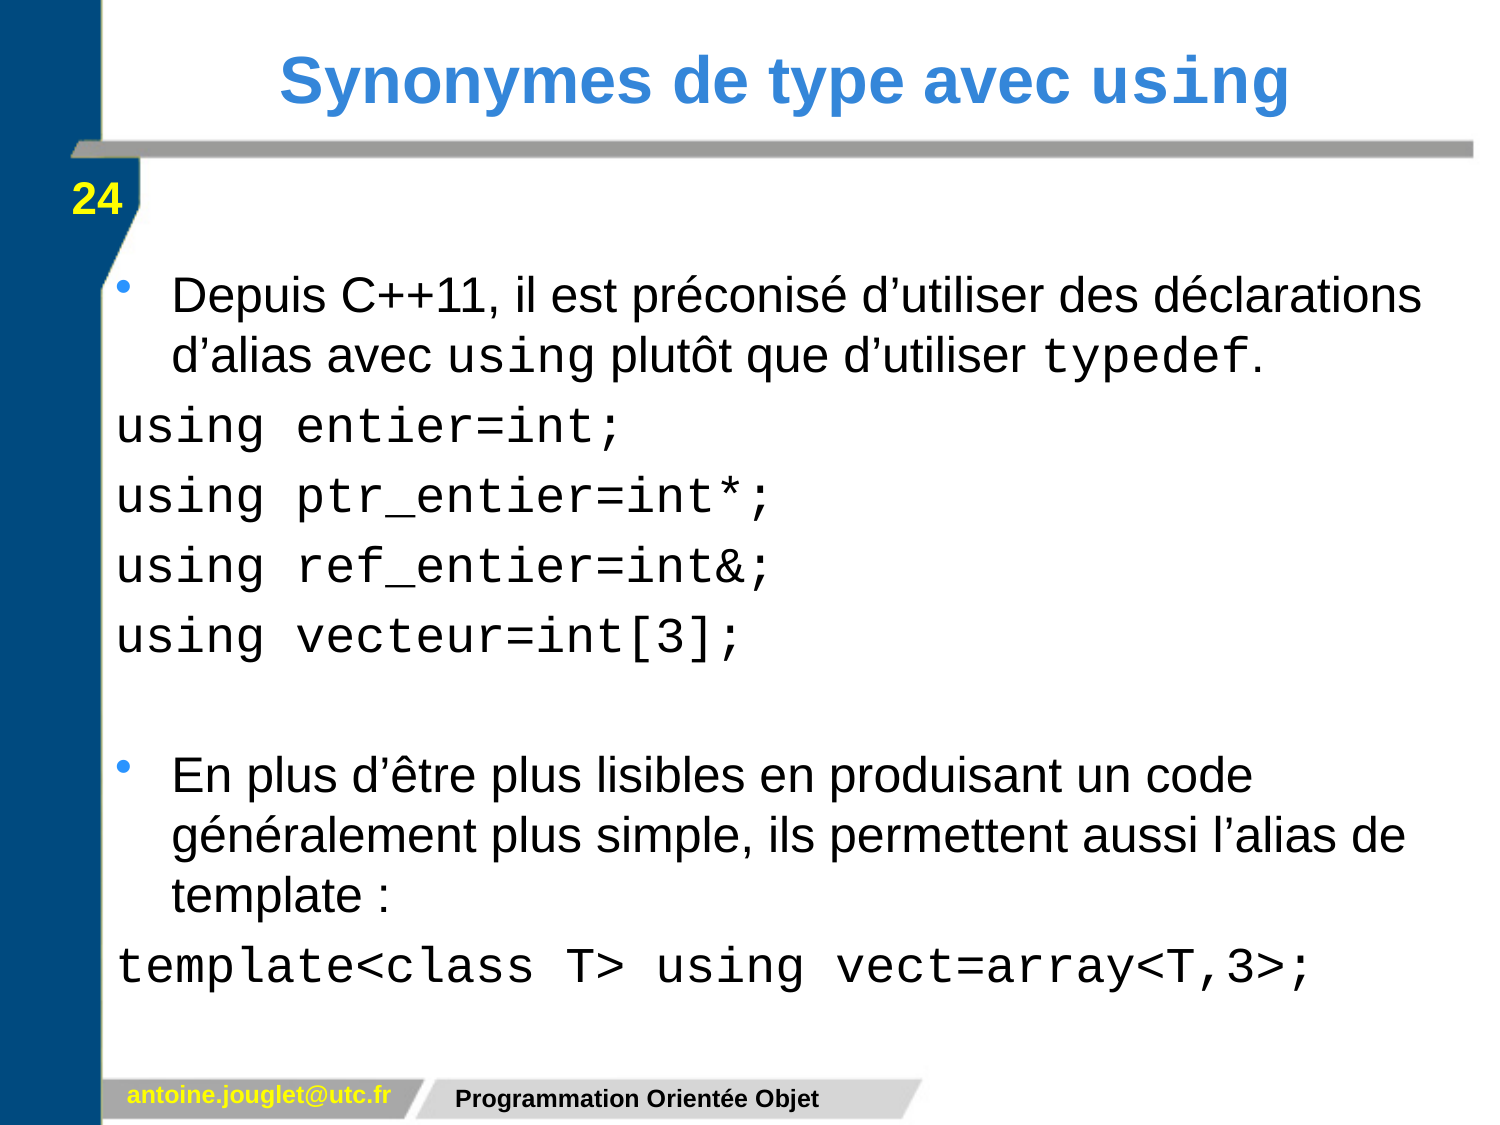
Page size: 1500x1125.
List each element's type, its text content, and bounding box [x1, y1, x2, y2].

list Depuis C++11, il est préconisé d’utiliser des déclarations d’alias avec using plutôt que d’utiliser typedef. using entier=int; using ptr_entier=int*; using ref_entier=int&; using vecteur=int[3]; En plus d’être plus lisibles en produisant un code généralement plus simple, ils permettent aussi l’alias de template : template<class T> using vect=array<T,3>; [100, 255, 1471, 1071]
slide_number 24 [25, 160, 138, 237]
title Synonymes de type avec using [100, 15, 1471, 138]
picture [0, 0, 1500, 1125]
